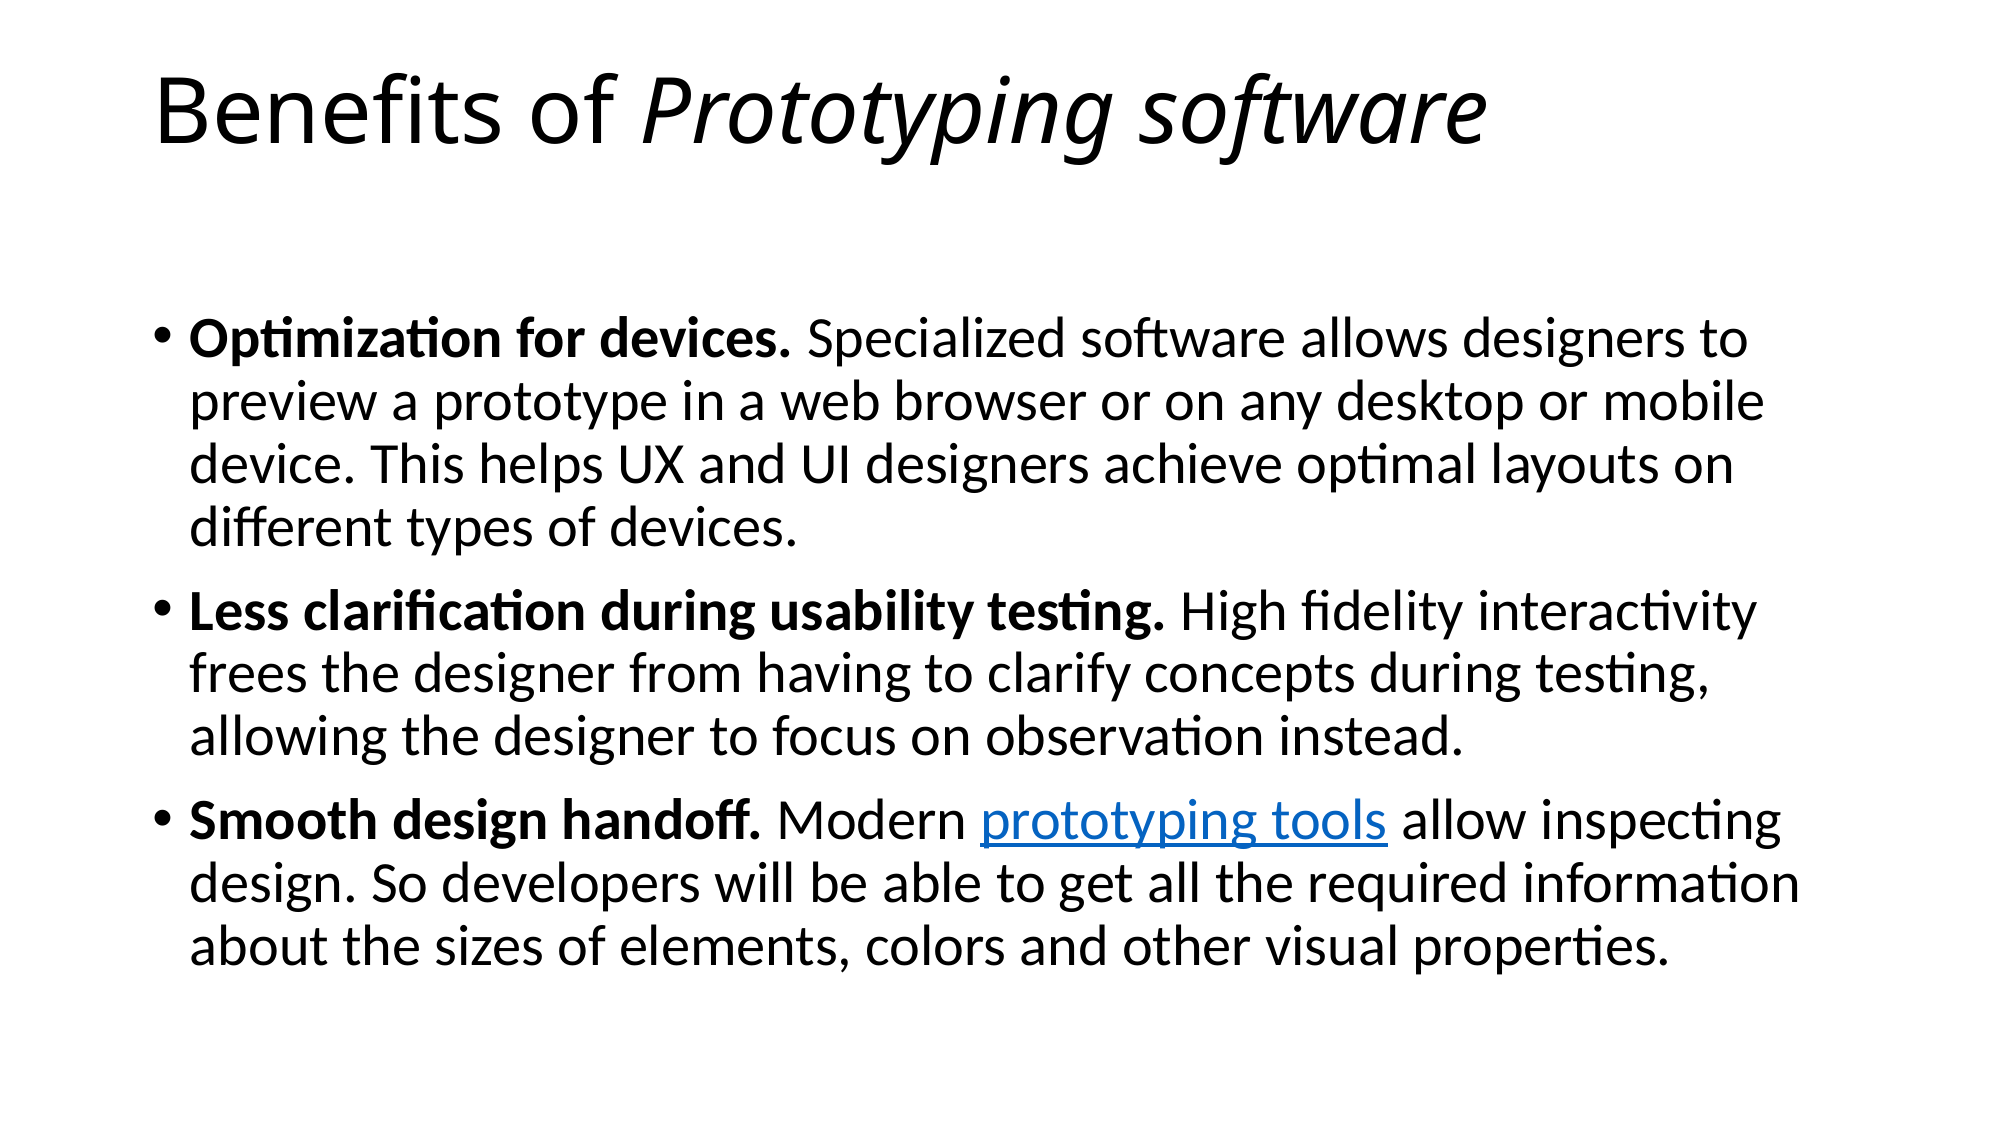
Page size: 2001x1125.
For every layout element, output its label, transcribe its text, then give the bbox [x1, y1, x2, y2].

list Optimization for devices. Specialized software allows designers to preview a prototype in a web browser or on any desktop or mobile device. This helps UX and UI designers achieve optimal layouts on different types of devices. Less clarification during usability testing. High fidelity interactivity frees the designer from having to clarify concepts during testing, allowing the designer to focus on observation instead. Smooth design handoff. Modern prototyping tools allow inspecting design. So developers will be able to get all the required information about the sizes of elements, colors and other visual properties. [137, 299, 1863, 1014]
title Benefits of Prototyping software [137, 59, 1863, 278]
